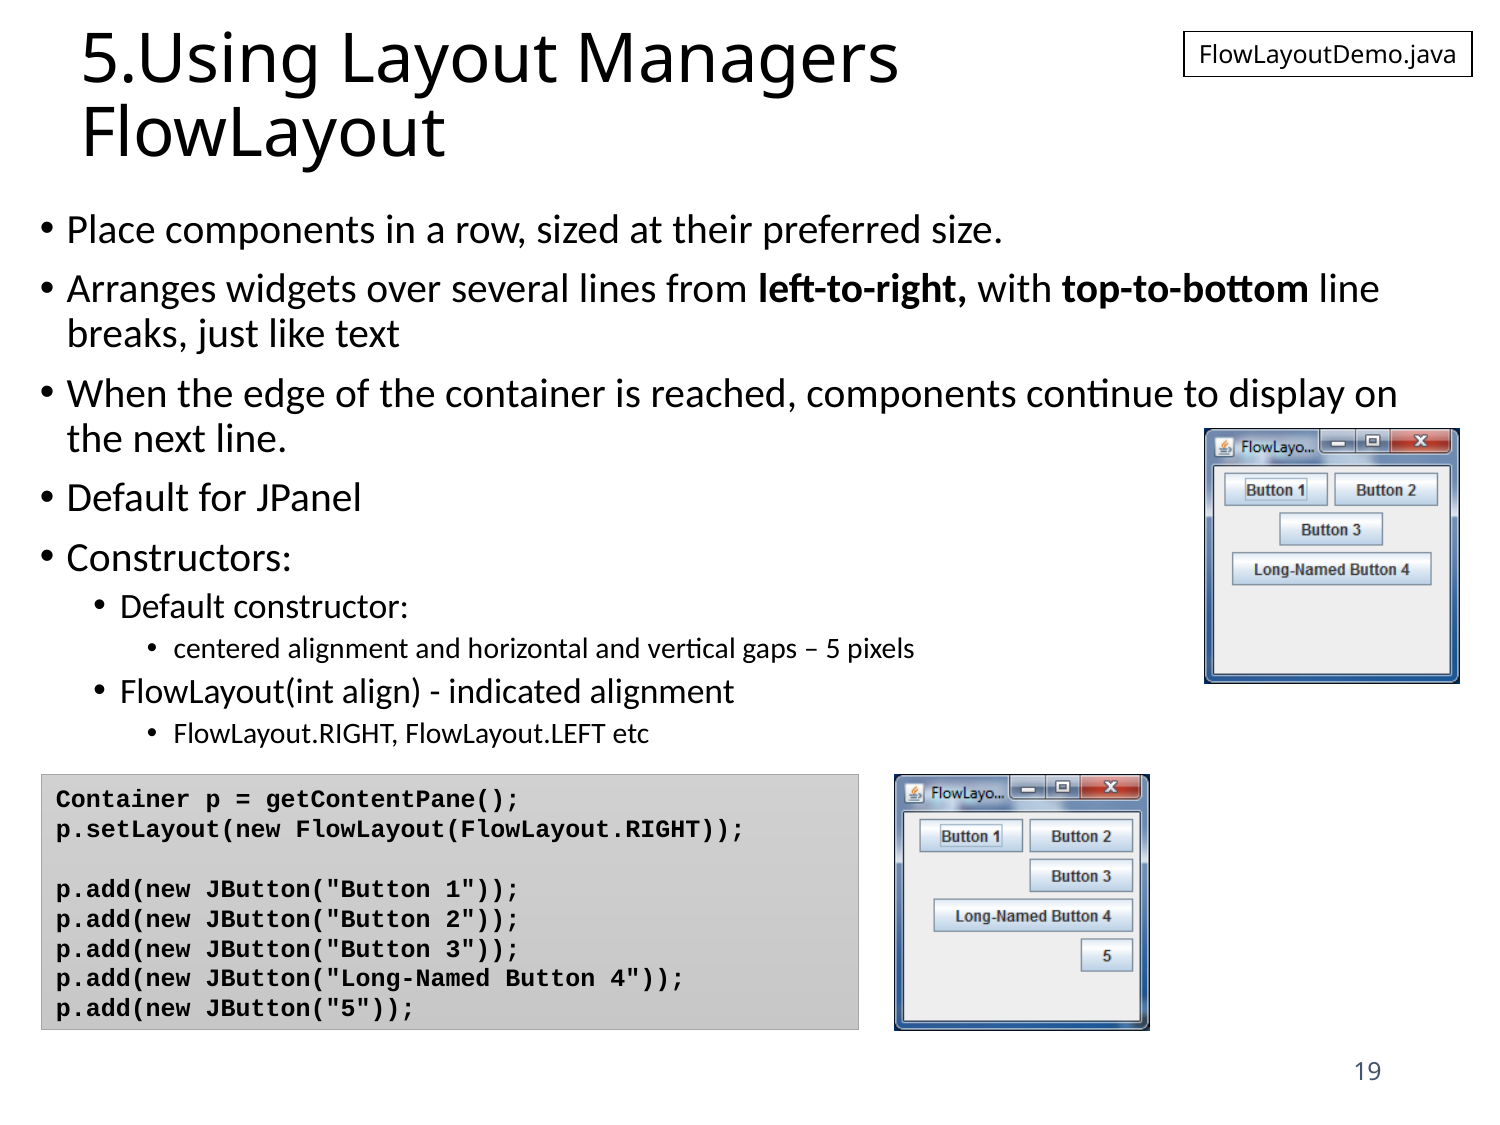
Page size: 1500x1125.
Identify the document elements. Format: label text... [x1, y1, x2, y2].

list Place components in a row, sized at their preferred size. Arranges widgets over several lines from left-to-right, with top-to-bottom line breaks, just like text When the edge of the container is reached, components continue to display on the next line. Default for JPanel Constructors: Default constructor: centered alignment and horizontal and vertical gaps – 5 pixels FlowLayout(int align) - indicated alignment FlowLayout.RIGHT, FlowLayout.LEFT etc [24, 200, 1463, 764]
text_box FlowLayoutDemo.java [1184, 31, 1473, 77]
slide_number 19 [1059, 1042, 1397, 1103]
picture [1204, 428, 1460, 684]
picture [894, 774, 1151, 1031]
text_box Container p = getContentPane(); p.setLayout(new FlowLayout(FlowLayout.RIGHT)); p.add(new JButton("Button 1")); p.add(new JButton("Button 2")); p.add(new JButton("Button 3")); p.add(new JButton("Long-Named Button 4")); p.add(new JButton("5")); [41, 774, 859, 1030]
title 5.Using Layout Managers FlowLayout [64, 0, 1359, 200]
